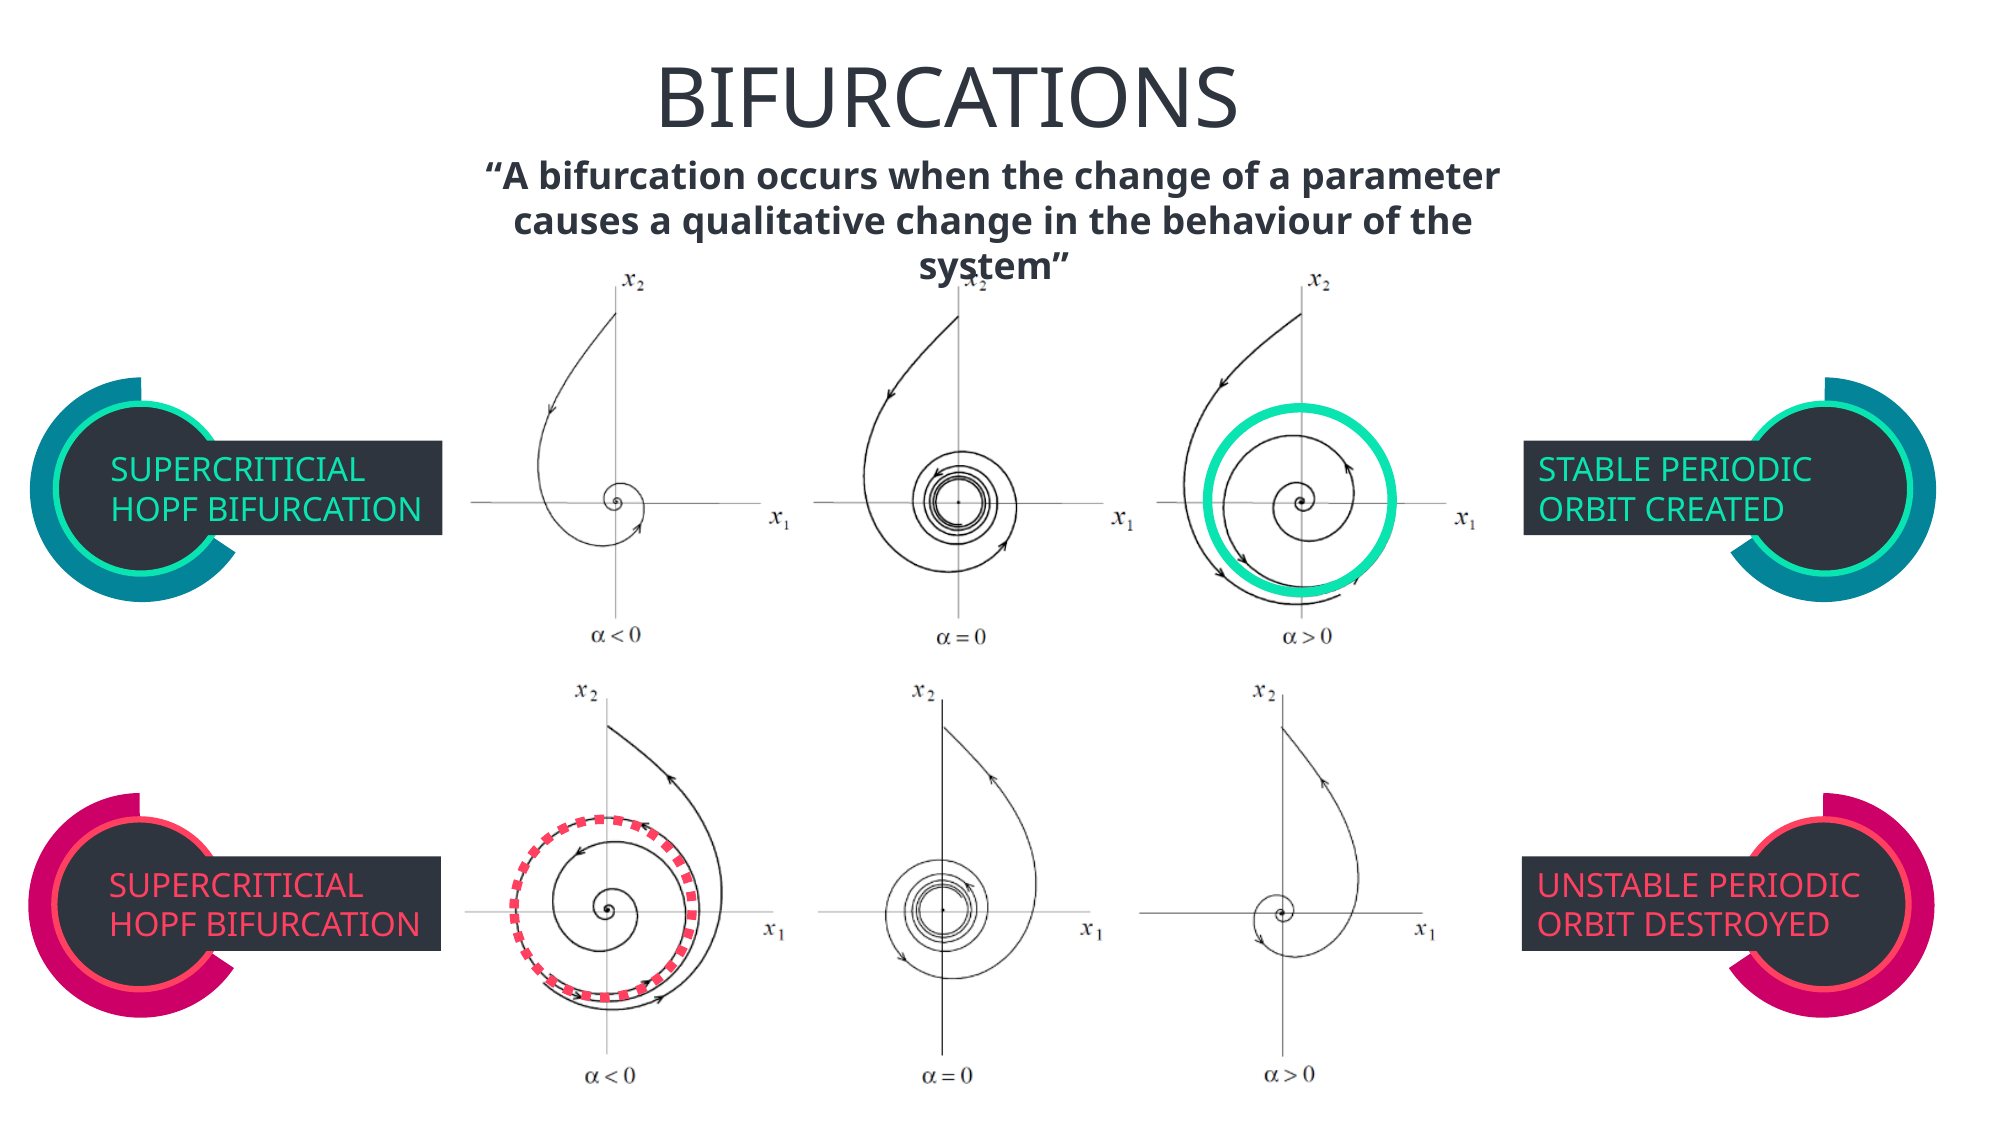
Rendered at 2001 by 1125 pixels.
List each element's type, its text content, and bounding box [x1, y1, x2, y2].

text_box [28, 792, 441, 1018]
text_box BIFURCATIONS [404, 36, 1491, 152]
picture [444, 244, 1502, 1107]
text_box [29, 377, 443, 603]
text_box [1523, 377, 1937, 603]
text_box “A bifurcation occurs when the change of a parameter causes a qualitative change in the behaviour of the system” [464, 144, 1524, 295]
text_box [1521, 792, 1935, 1018]
